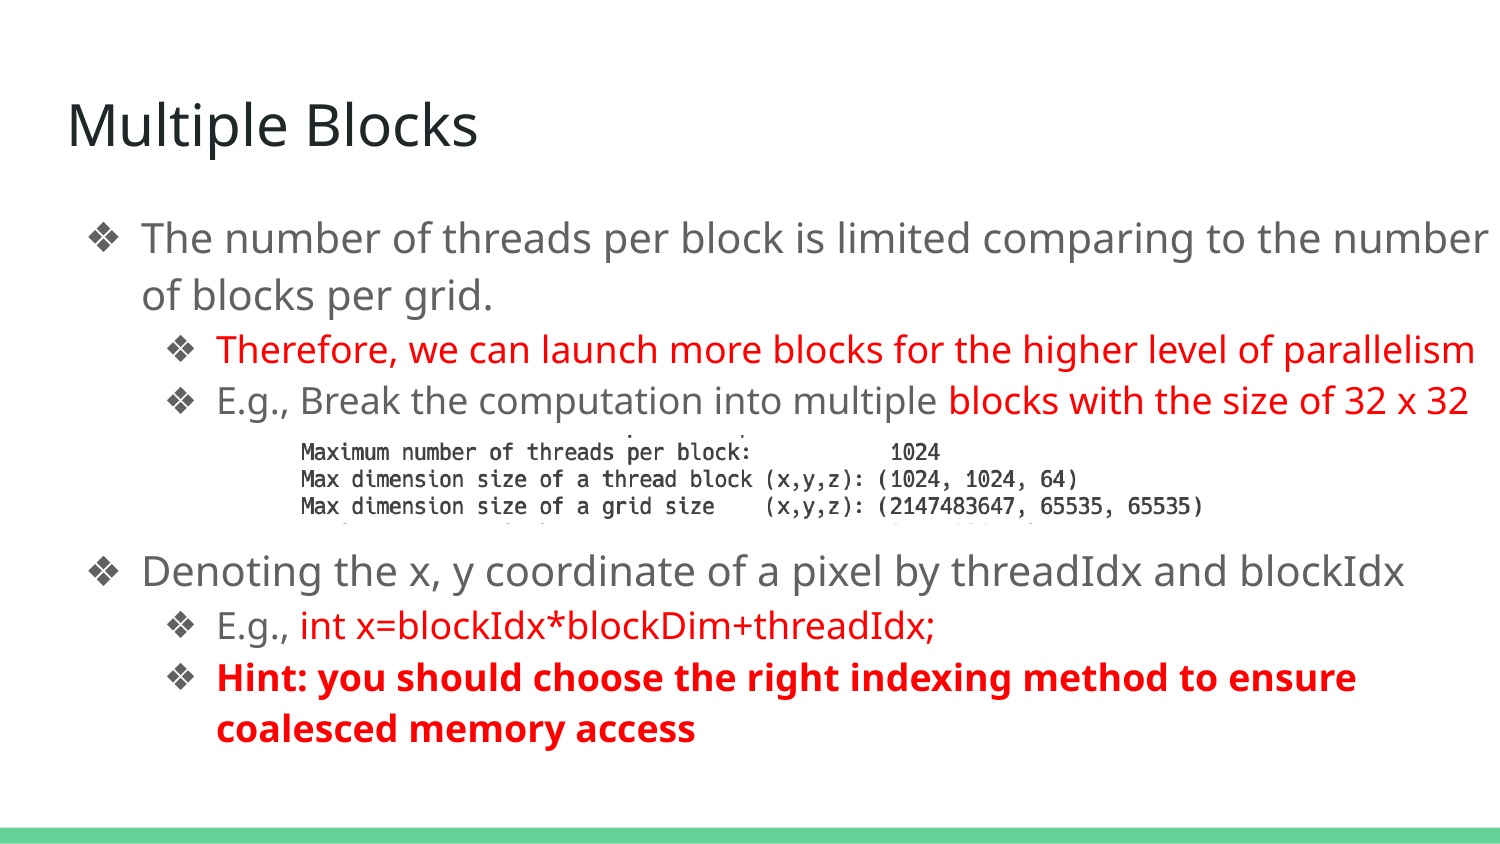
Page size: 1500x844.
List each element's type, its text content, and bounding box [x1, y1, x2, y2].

list The number of threads per block is limited comparing to the number of blocks per grid. Therefore, we can launch more blocks for the higher level of parallelism E.g., Break the computation into multiple blocks with the size of 32 x 32 Denoting the x, y coordinate of a pixel by threadIdx and blockIdx E.g., int x=blockIdx*blockDim+threadIdx; Hint: you should choose the right indexing method to ensure coalesced memory access [51, 189, 1500, 750]
picture [296, 435, 1204, 524]
title Multiple Blocks [51, 72, 1449, 167]
